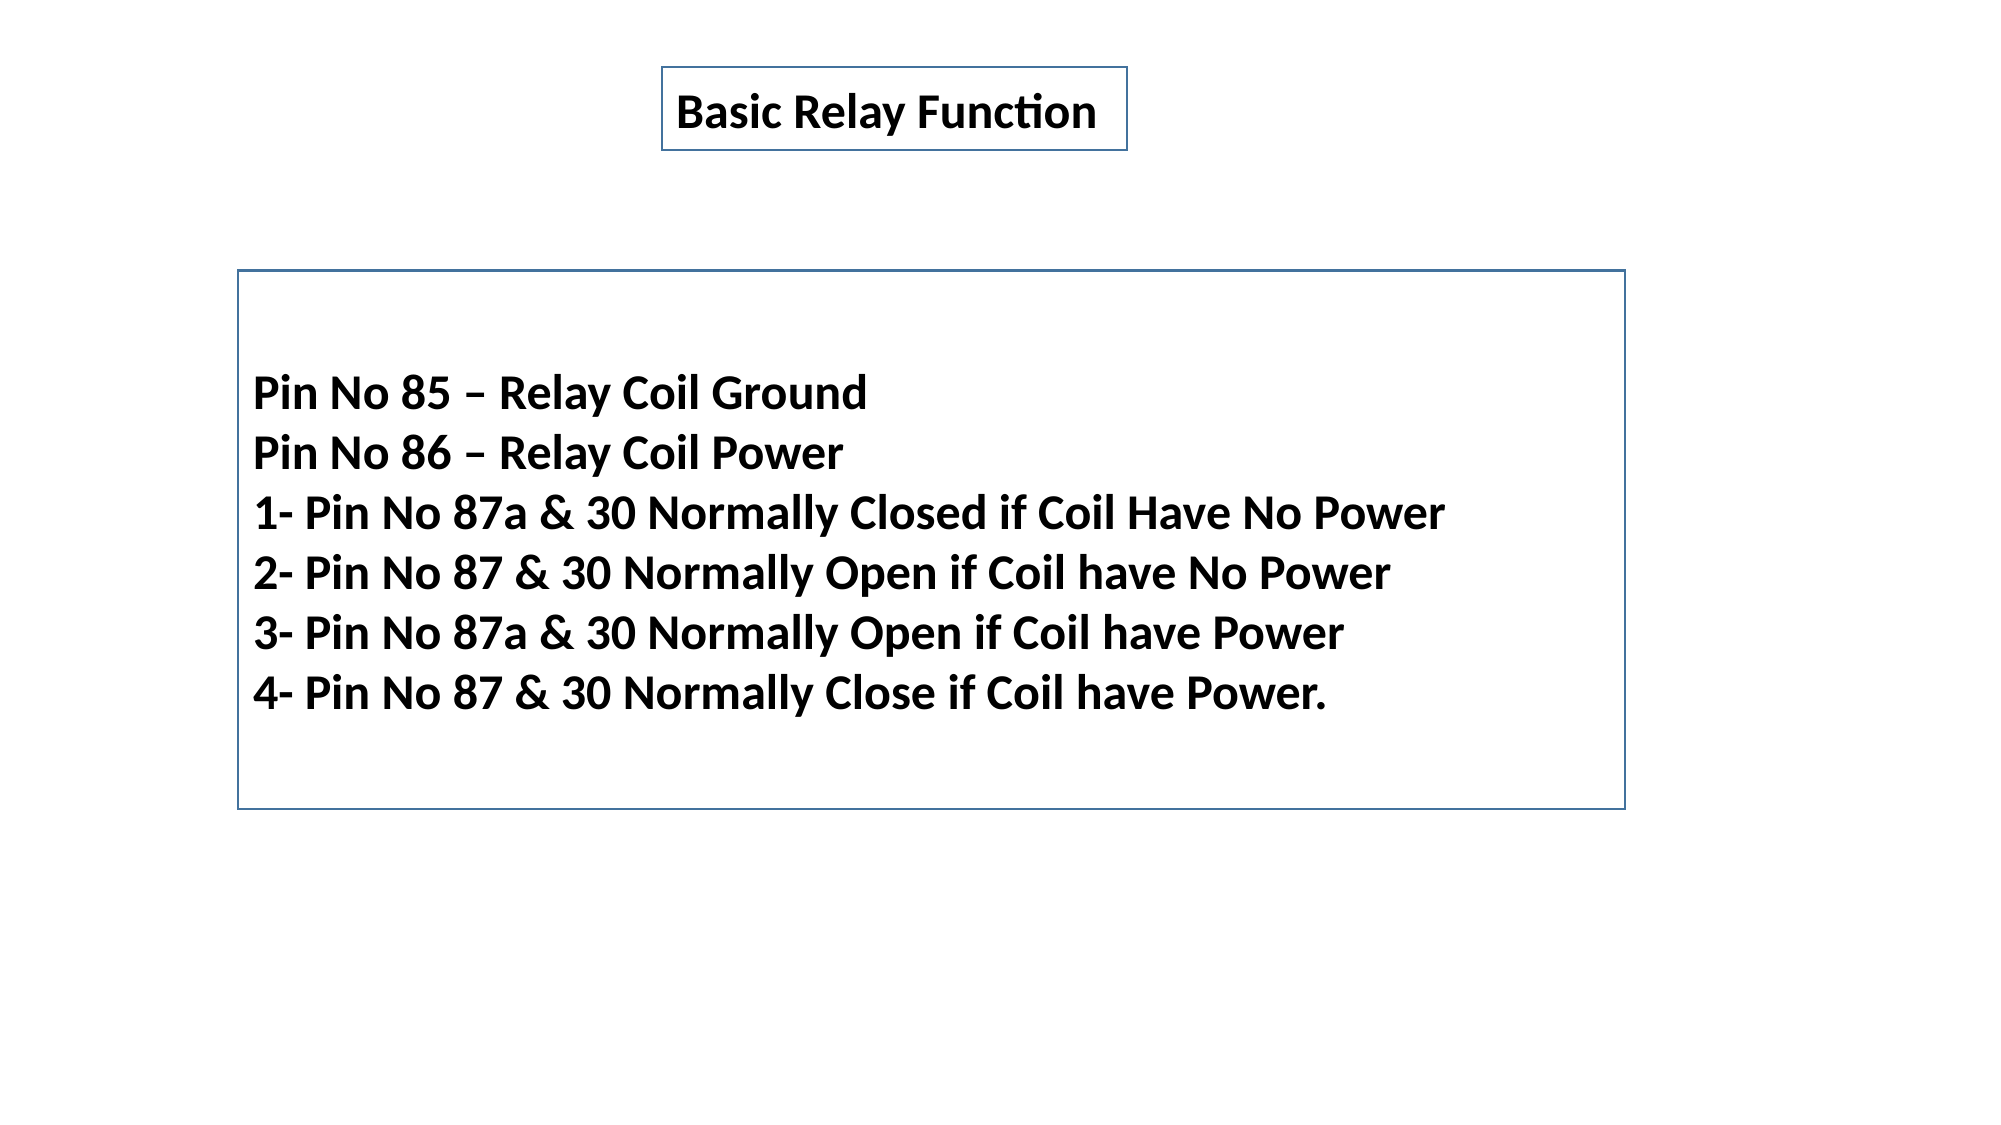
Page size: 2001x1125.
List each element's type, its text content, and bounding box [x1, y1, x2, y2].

text_box Basic Relay Function [661, 66, 1128, 151]
text_box Pin No 85 – Relay Coil Ground Pin No 86 – Relay Coil Power 1- Pin No 87a & 30 Normally Closed if Coil Have No Power 2- Pin No 87 & 30 Normally Open if Coil have No Power 3- Pin No 87a & 30 Normally Open if Coil have Power 4- Pin No 87 & 30 Normally Close if Coil have Power. [237, 269, 1626, 810]
